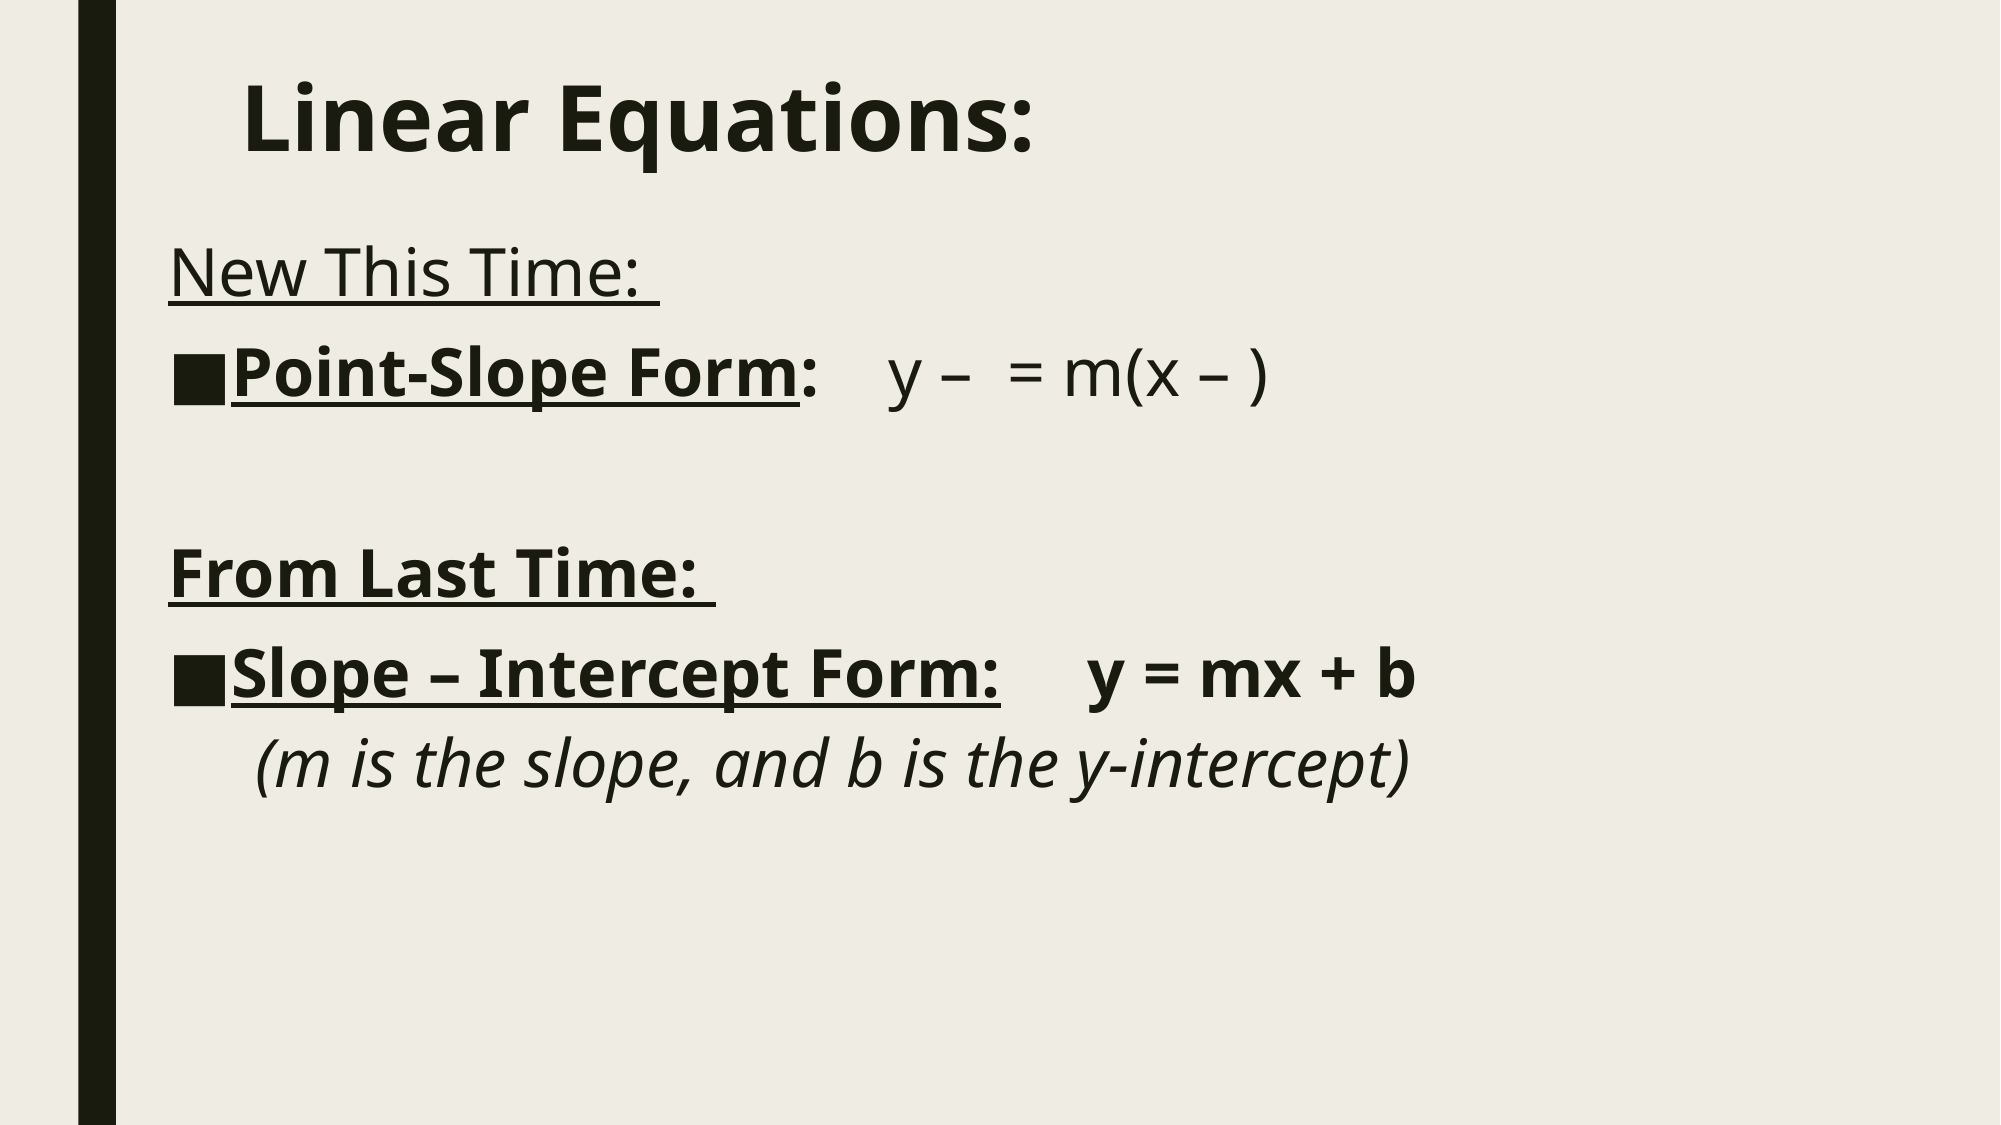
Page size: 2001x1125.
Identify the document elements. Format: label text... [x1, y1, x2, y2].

title Linear Equations: [225, 66, 1800, 191]
